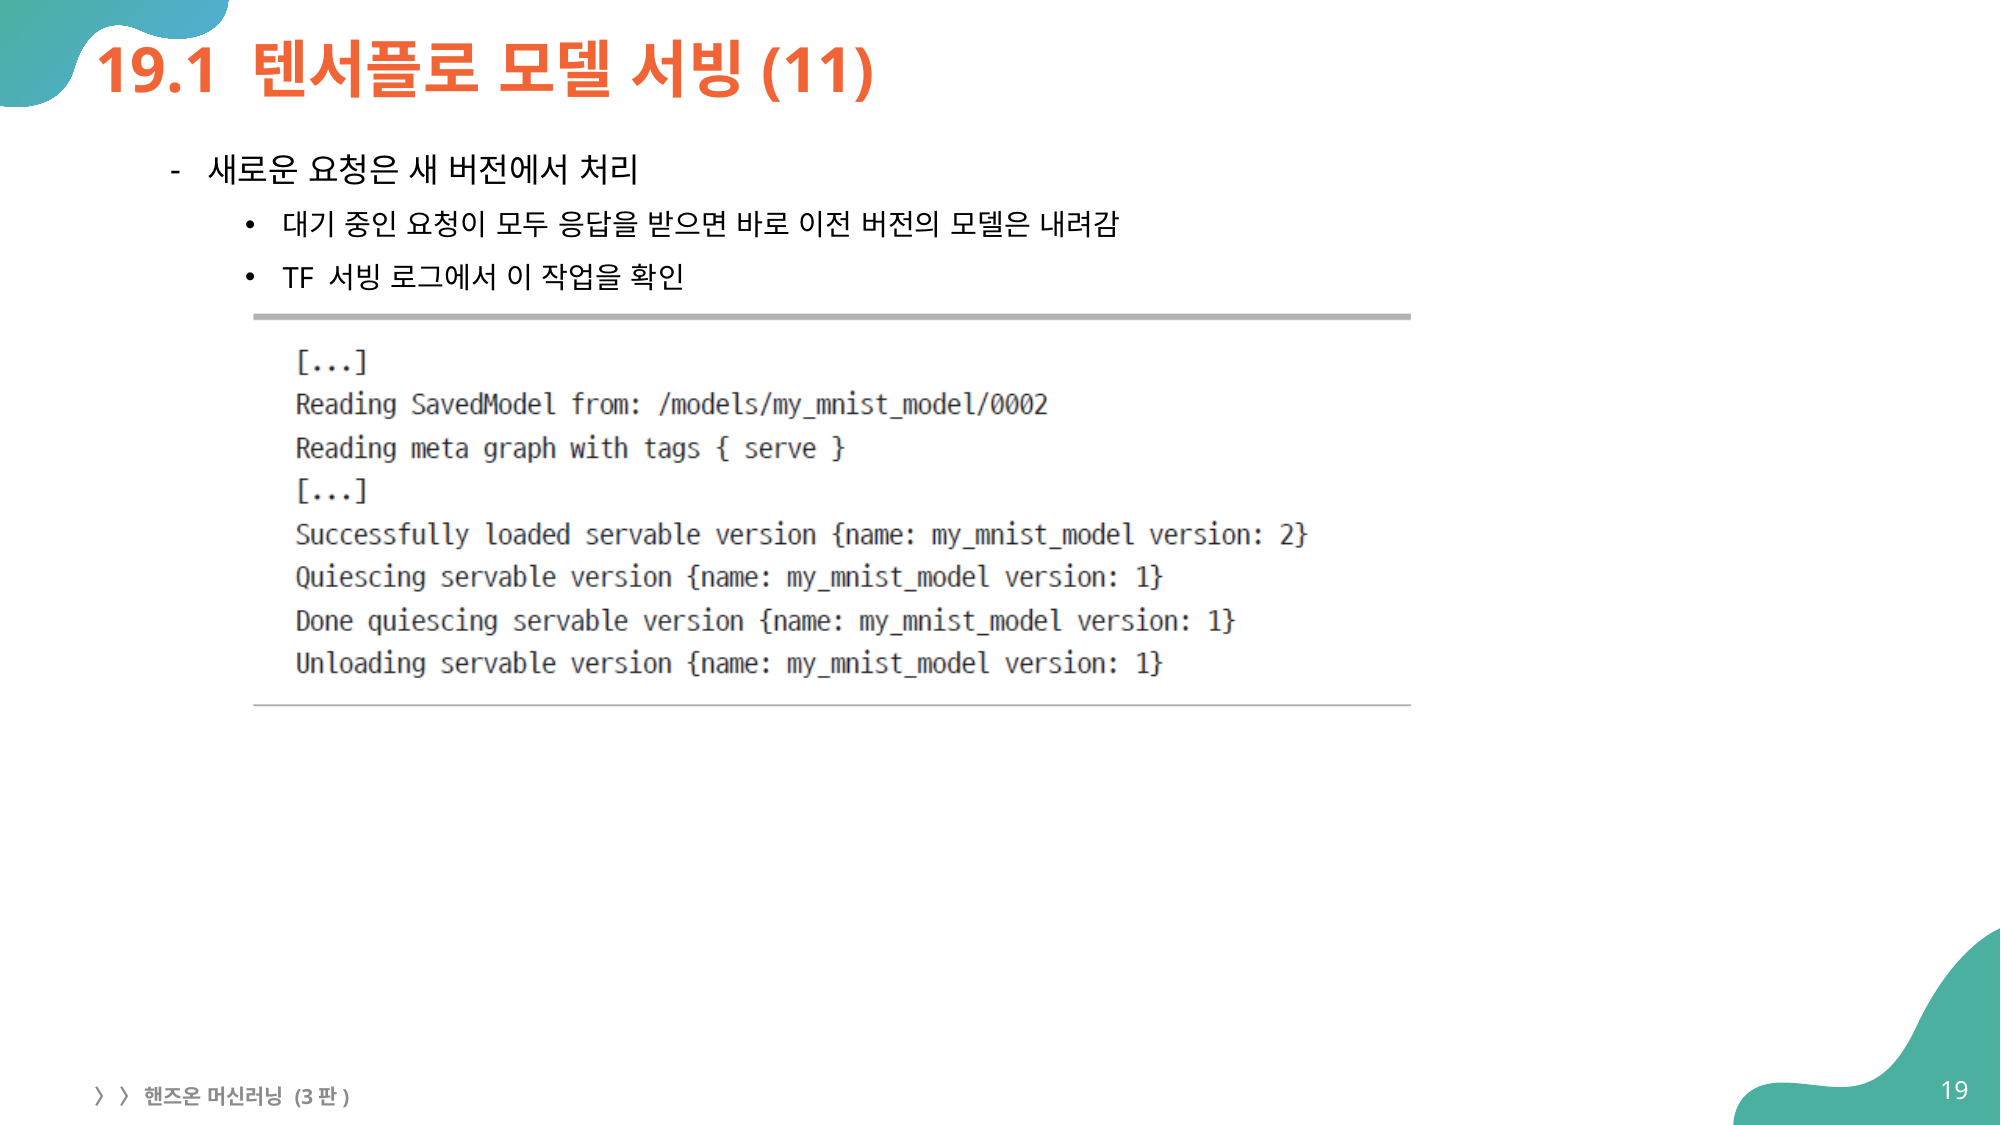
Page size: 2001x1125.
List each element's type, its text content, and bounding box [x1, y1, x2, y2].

title 19.1 텐서플로 모델 서빙(11) [79, 17, 1931, 128]
list 새로운 요청은 새 버전에서 처리 대기 중인 요청이 모두 응답을 받으면 바로 이전 버전의 모델은 내려감 TF 서빙 로그에서 이 작업을 확인 [79, 133, 1892, 1035]
picture [249, 303, 1411, 711]
slide_number 19 [1917, 1061, 1984, 1122]
footer 〉 〉 핸즈온 머신러닝 (3판) [79, 1078, 755, 1114]
